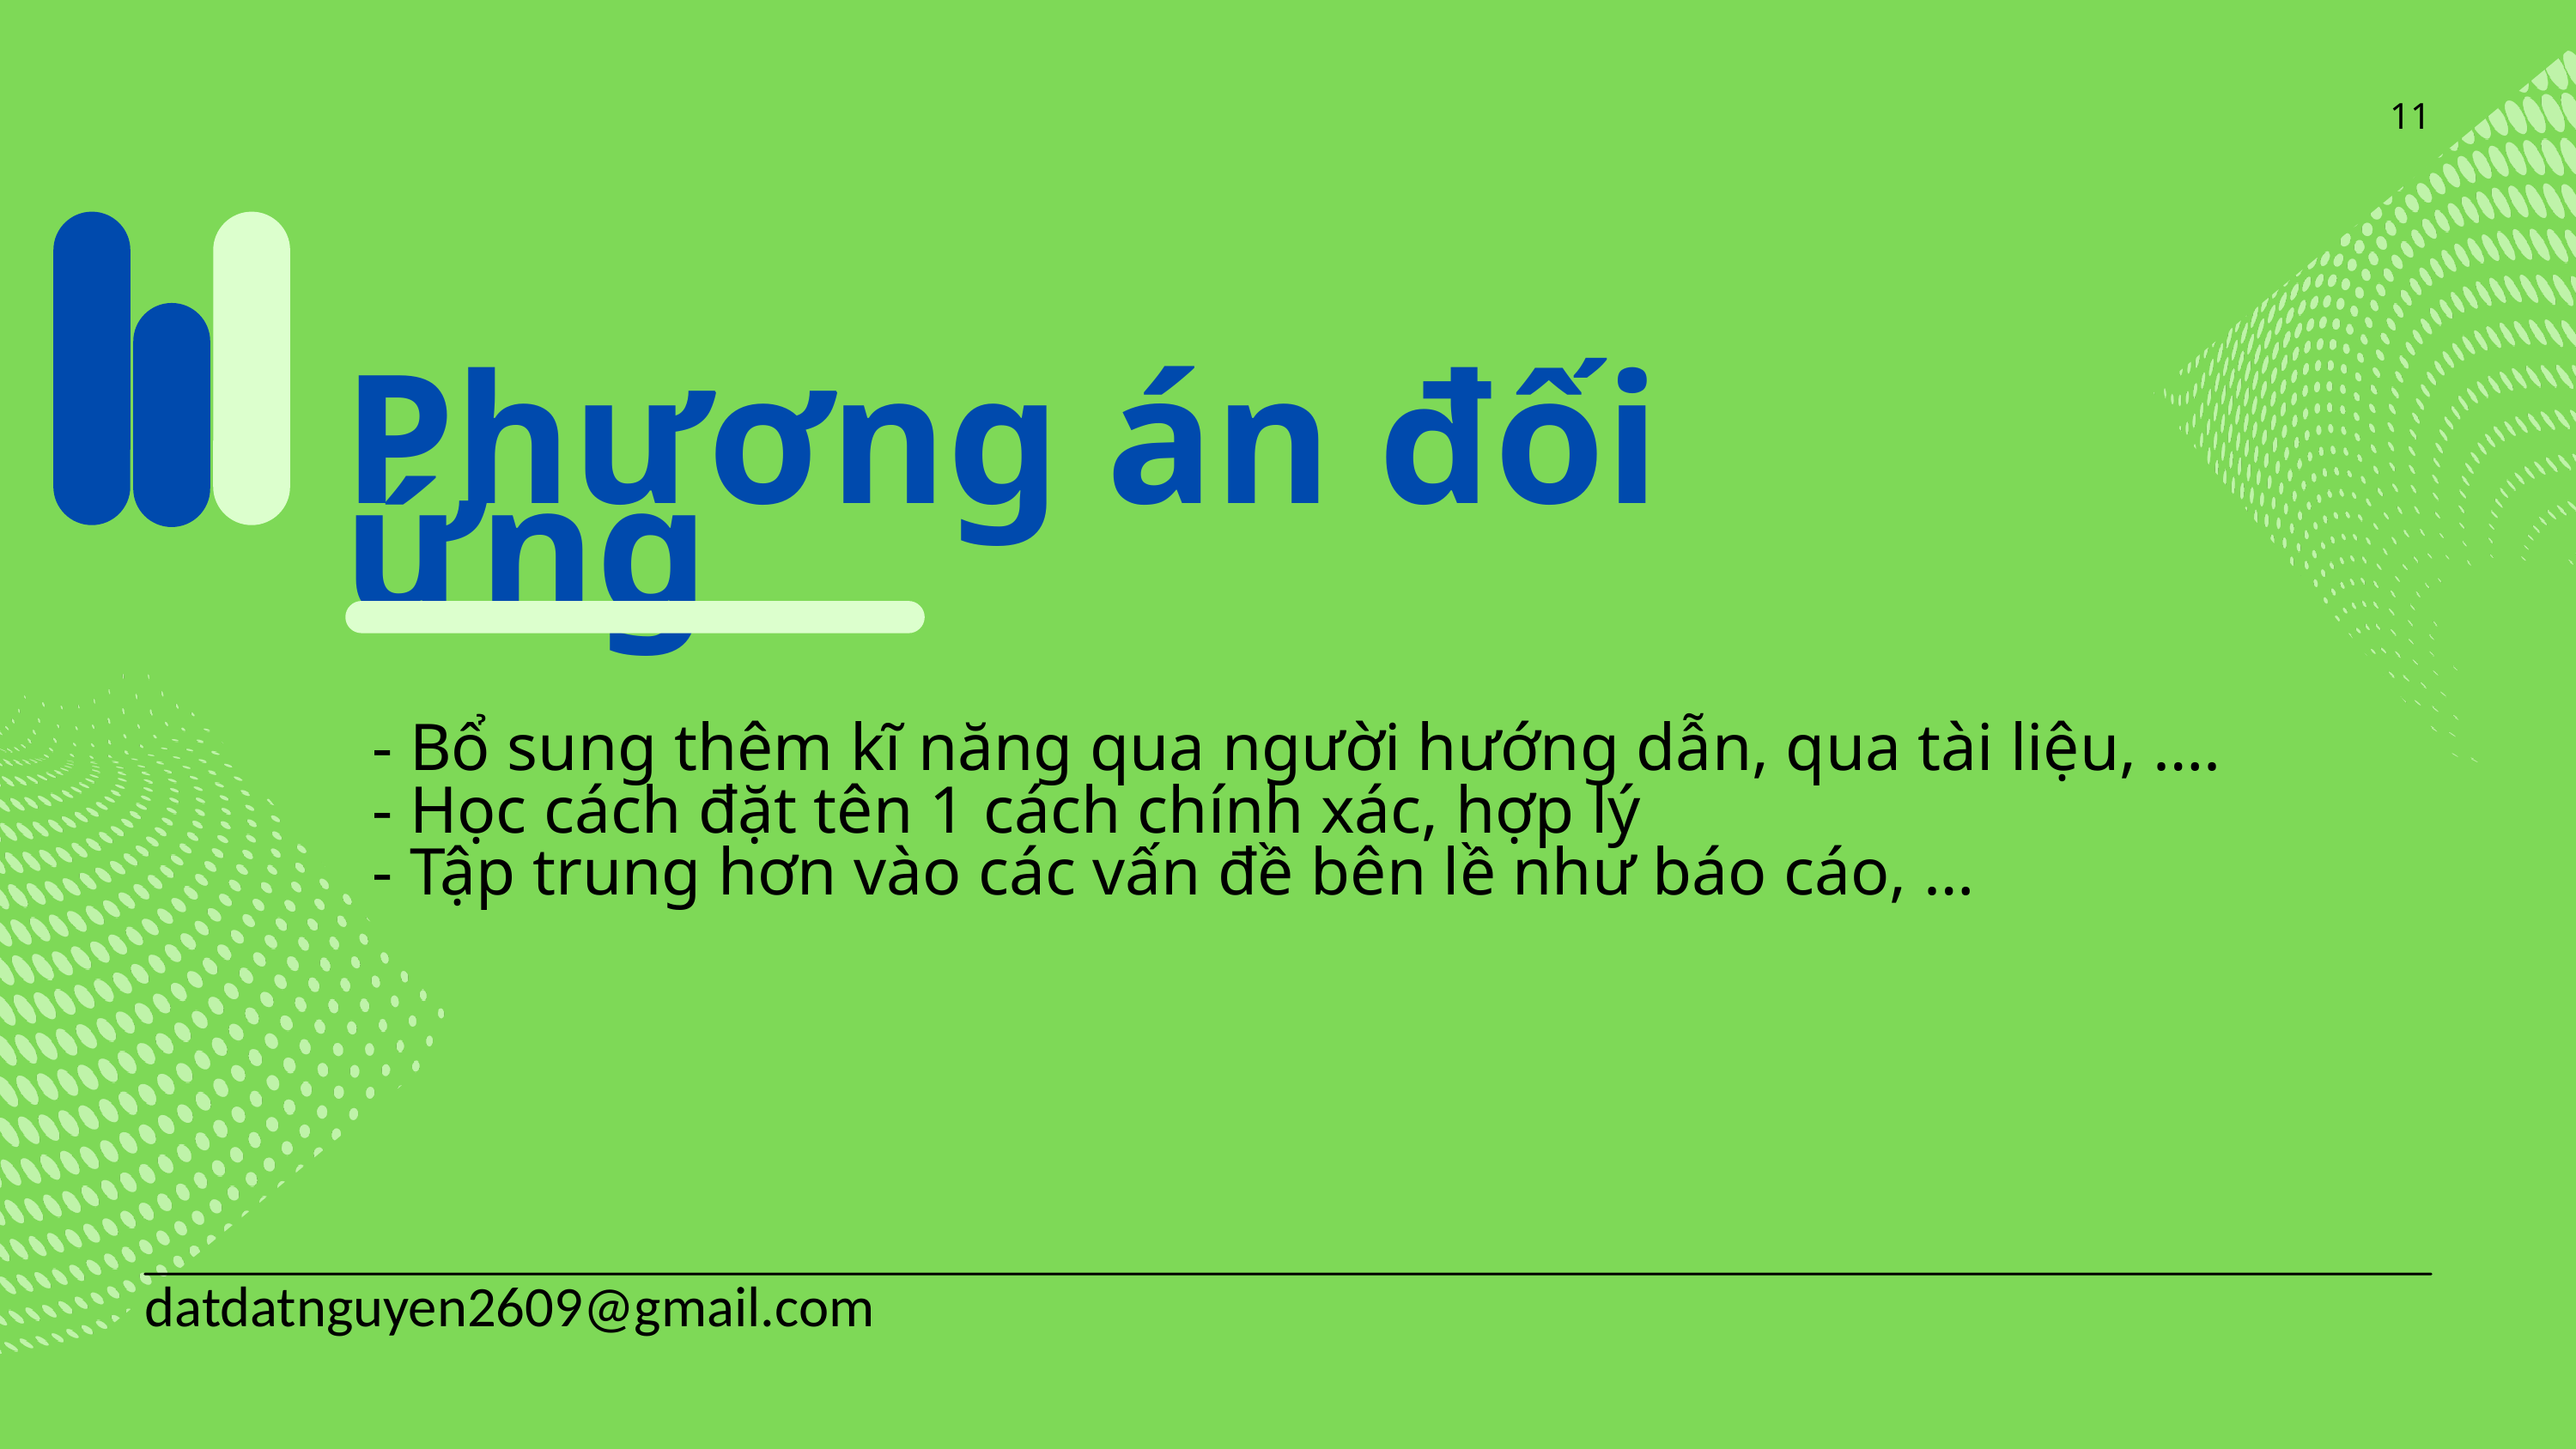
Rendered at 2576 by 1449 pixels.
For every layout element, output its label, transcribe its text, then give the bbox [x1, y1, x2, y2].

text_box - Bổ sung thêm kĩ năng qua người hướng dẫn, qua tài liệu, …. - Học cách đặt tên 1 cách chính xác, hợp lý - Tập trung hơn vào các vấn đề bên lề như báo cáo, … [372, 721, 2490, 1033]
text_box Phương án đối ứng [343, 429, 1922, 650]
text_box [2151, 44, 2576, 842]
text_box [64, 273, 280, 521]
text_box 11 [2312, 86, 2432, 136]
text_box [0, 587, 464, 1417]
text_box datdatnguyen2609@gmail.com [144, 1287, 909, 1388]
